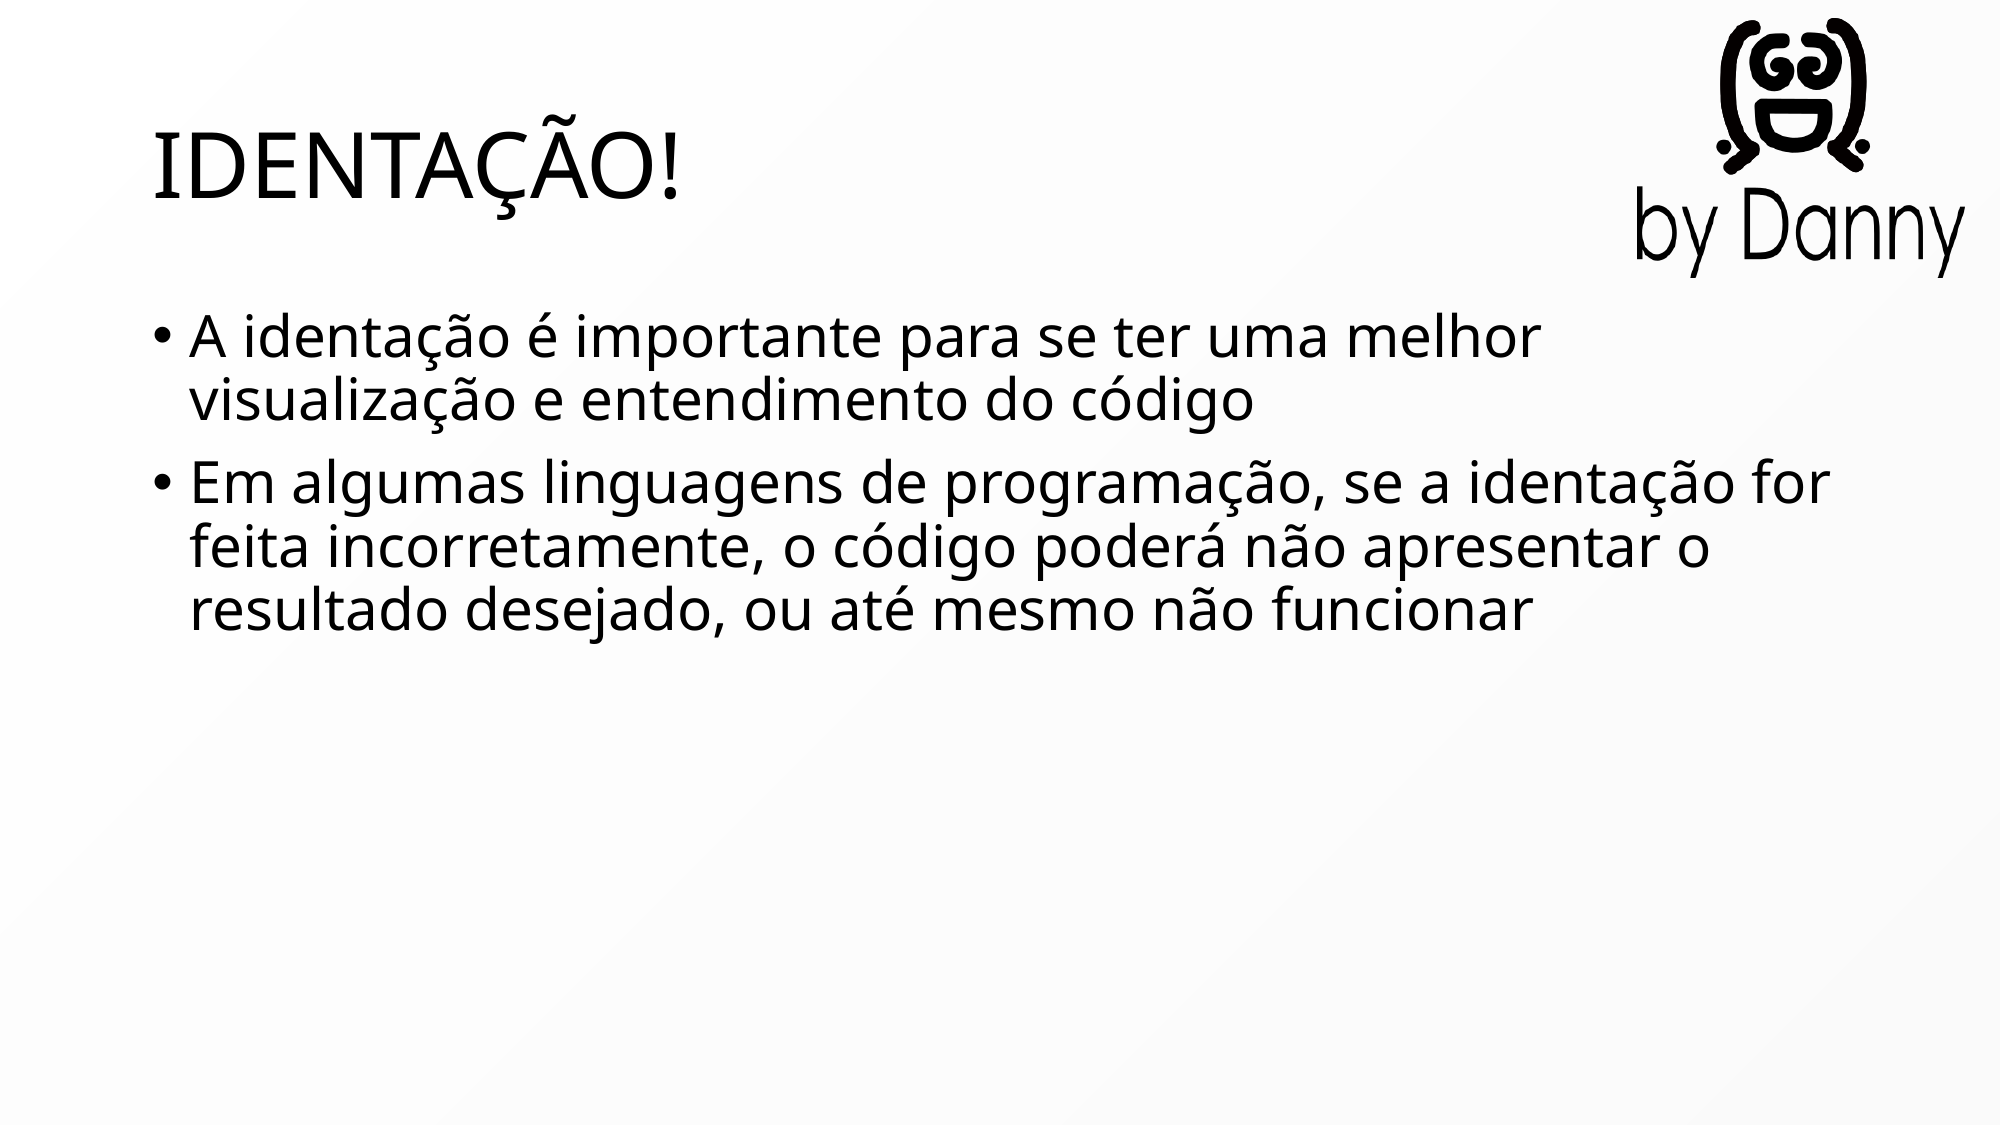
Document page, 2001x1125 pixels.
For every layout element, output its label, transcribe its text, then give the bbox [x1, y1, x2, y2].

list A identação é importante para se ter uma melhor visualização e entendimento do código Em algumas linguagens de programação, se a identação for feita incorretamente, o código poderá não apresentar o resultado desejado, ou até mesmo não funcionar [137, 299, 1863, 1014]
picture [1637, 18, 1965, 278]
title IDENTAÇÃO! [137, 59, 1863, 278]
